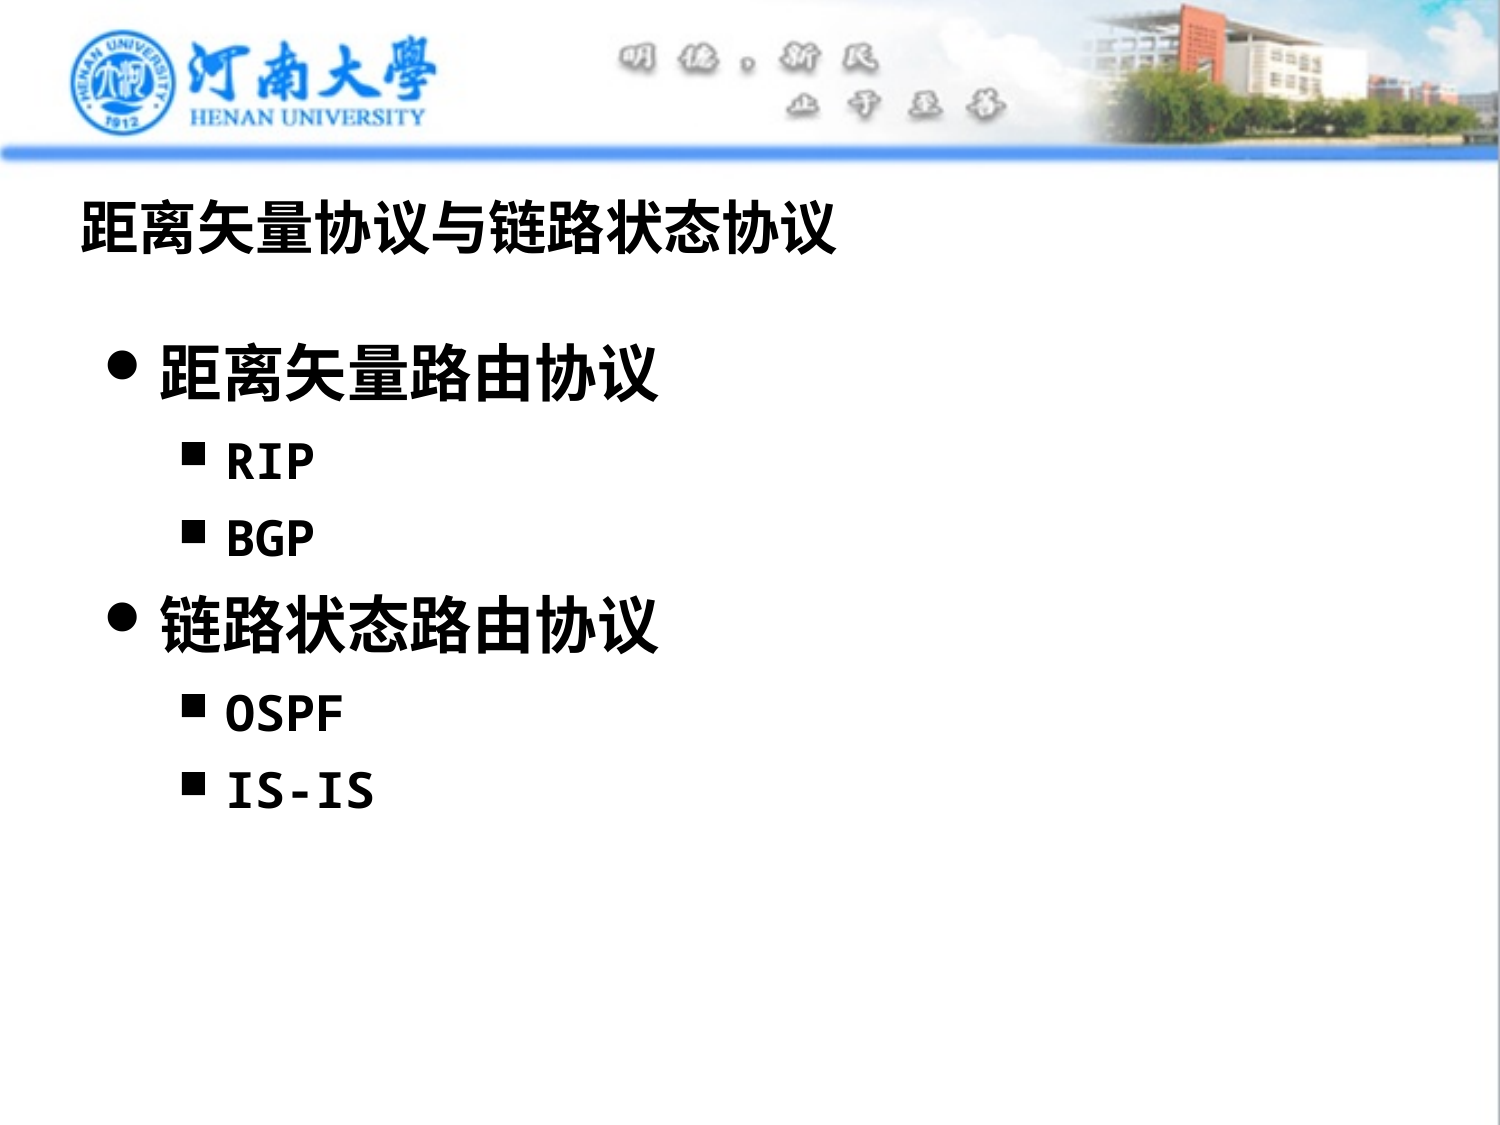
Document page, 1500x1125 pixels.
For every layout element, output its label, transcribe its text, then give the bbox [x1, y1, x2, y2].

title 距离矢量协议与链路状态协议 [65, 172, 1357, 280]
picture [0, 0, 1500, 1125]
list 距离矢量路由协议 RIP BGP 链路状态路由协议 OSPF IS-IS [88, 326, 1366, 1107]
